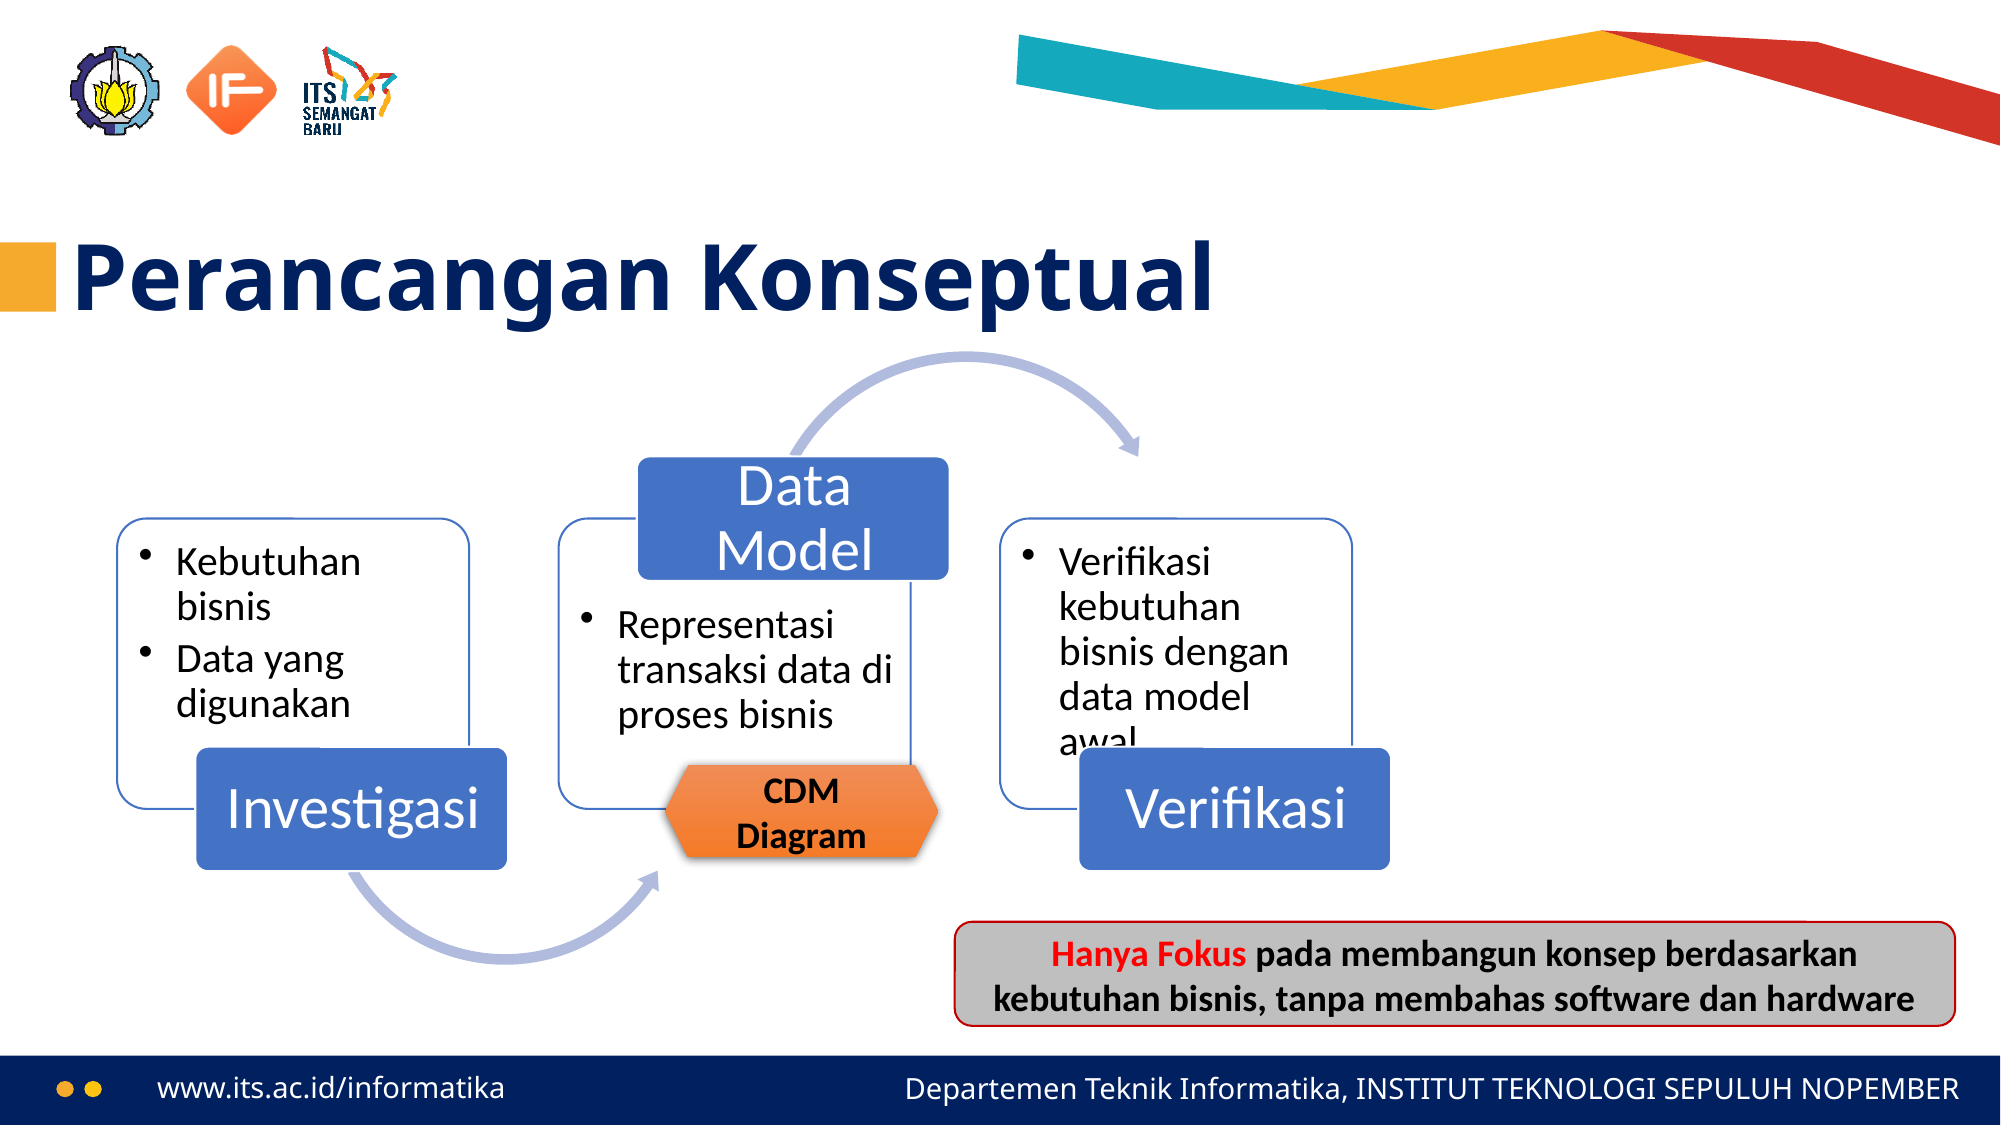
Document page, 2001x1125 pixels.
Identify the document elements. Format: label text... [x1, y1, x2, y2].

picture [186, 45, 277, 135]
text_box Hanya Fokus pada membangun konsep berdasarkan kebutuhan bisnis, tanpa membahas software dan hardware [1392, 920, 1957, 1027]
picture [302, 45, 398, 135]
picture [69, 45, 160, 136]
title Perancangan Konseptual [55, 207, 1956, 338]
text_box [116, 288, 1392, 1039]
